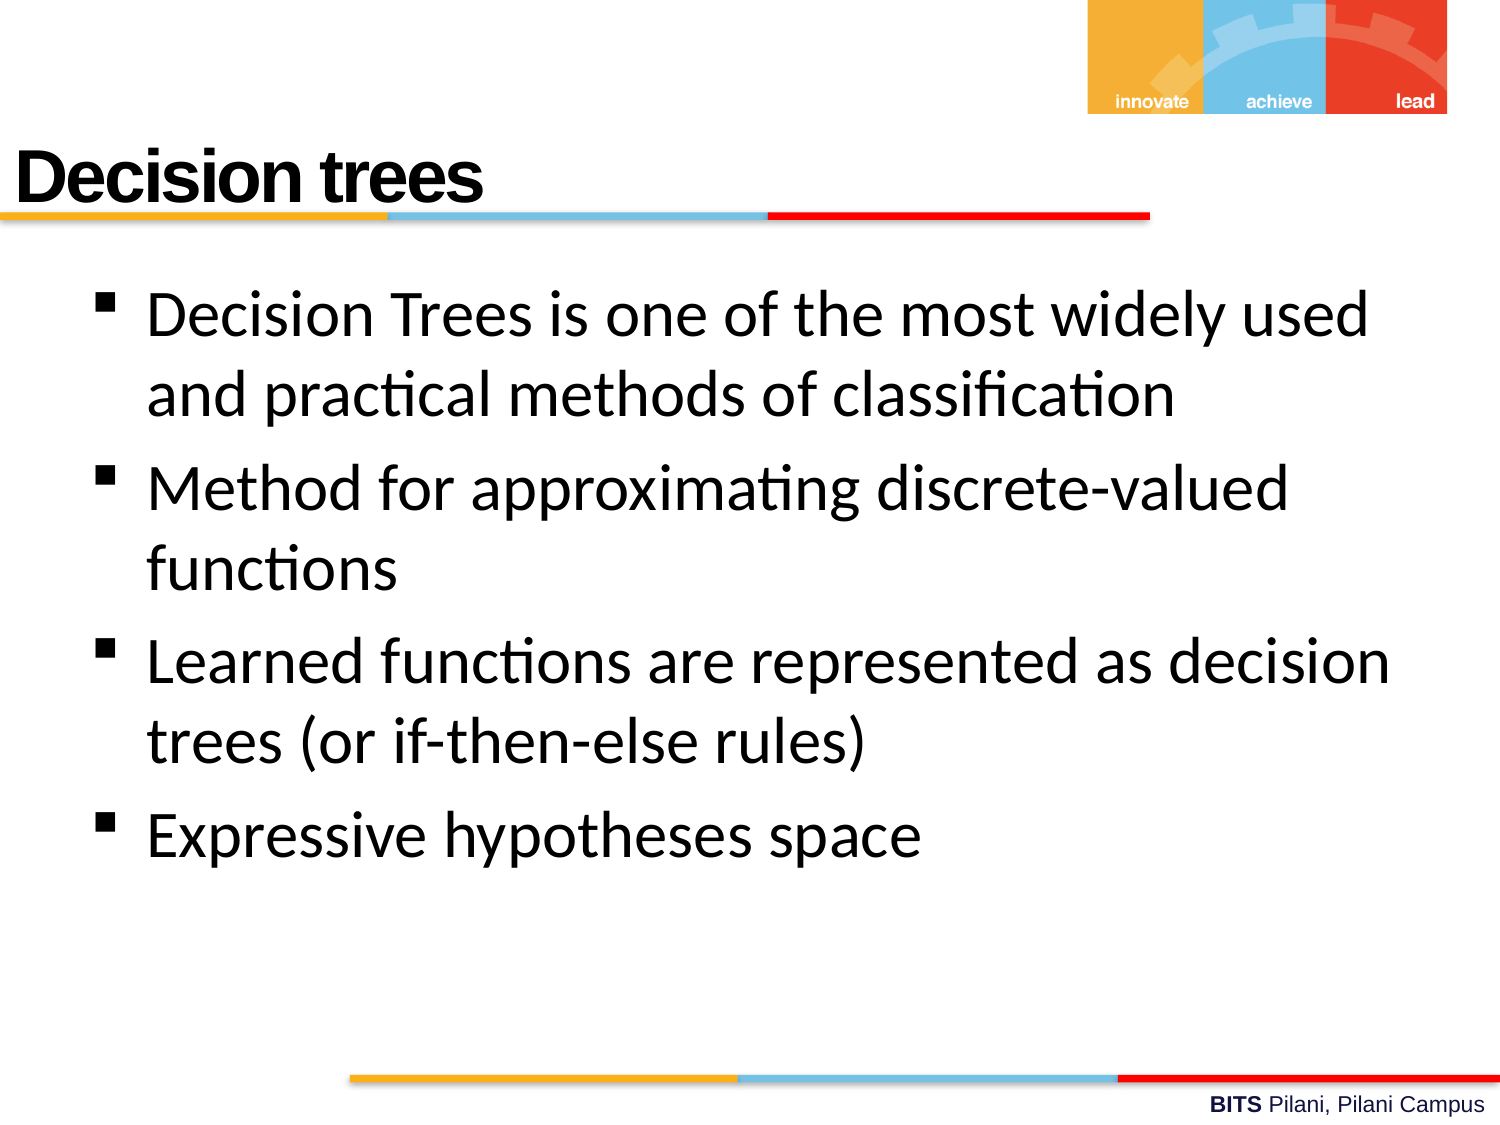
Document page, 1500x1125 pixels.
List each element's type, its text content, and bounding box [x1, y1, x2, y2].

picture [1087, 0, 1448, 114]
title Decision trees [0, 109, 1417, 236]
list Decision Trees is one of the most widely used and practical methods of classification Method for approximating discrete-valued functions Learned functions are represented as decision trees (or if-then-else rules) Expressive hypotheses space [75, 262, 1425, 1005]
